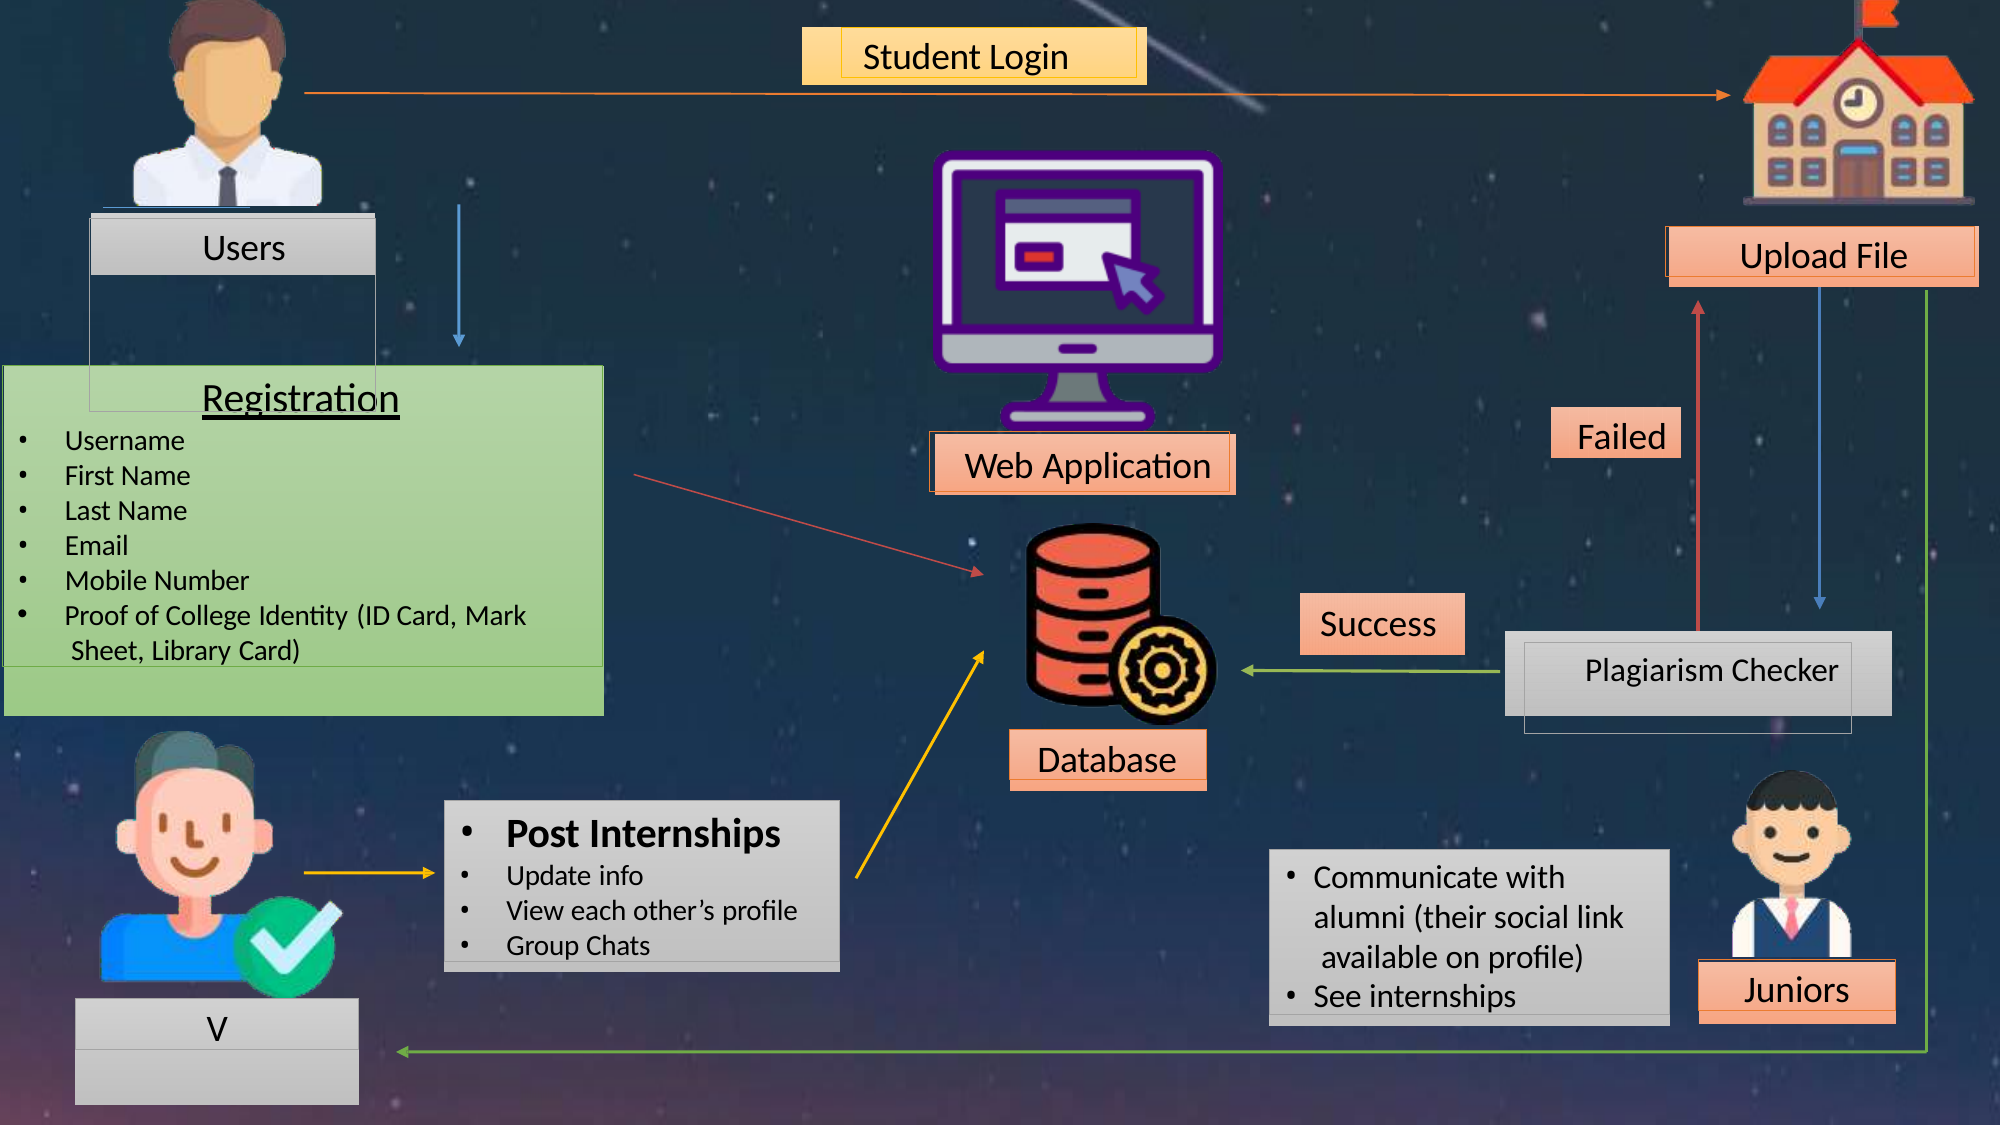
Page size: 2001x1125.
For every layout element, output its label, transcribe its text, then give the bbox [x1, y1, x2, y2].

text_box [929, 220, 1236, 286]
picture [1551, 407, 1681, 459]
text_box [633, 474, 985, 576]
text_box Registration Username First Name Last Name Email Mobile Number Proof of College Identity (ID Card, Mark Sheet, Library Card) [2, 365, 84, 667]
picture [1269, 849, 1670, 1027]
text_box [395, 288, 1929, 1059]
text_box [89, 0, 1975, 998]
picture [1300, 593, 1465, 655]
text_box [1697, 770, 1896, 1024]
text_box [303, 630, 1892, 880]
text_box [103, 27, 1732, 209]
picture [0, 0, 2000, 1125]
